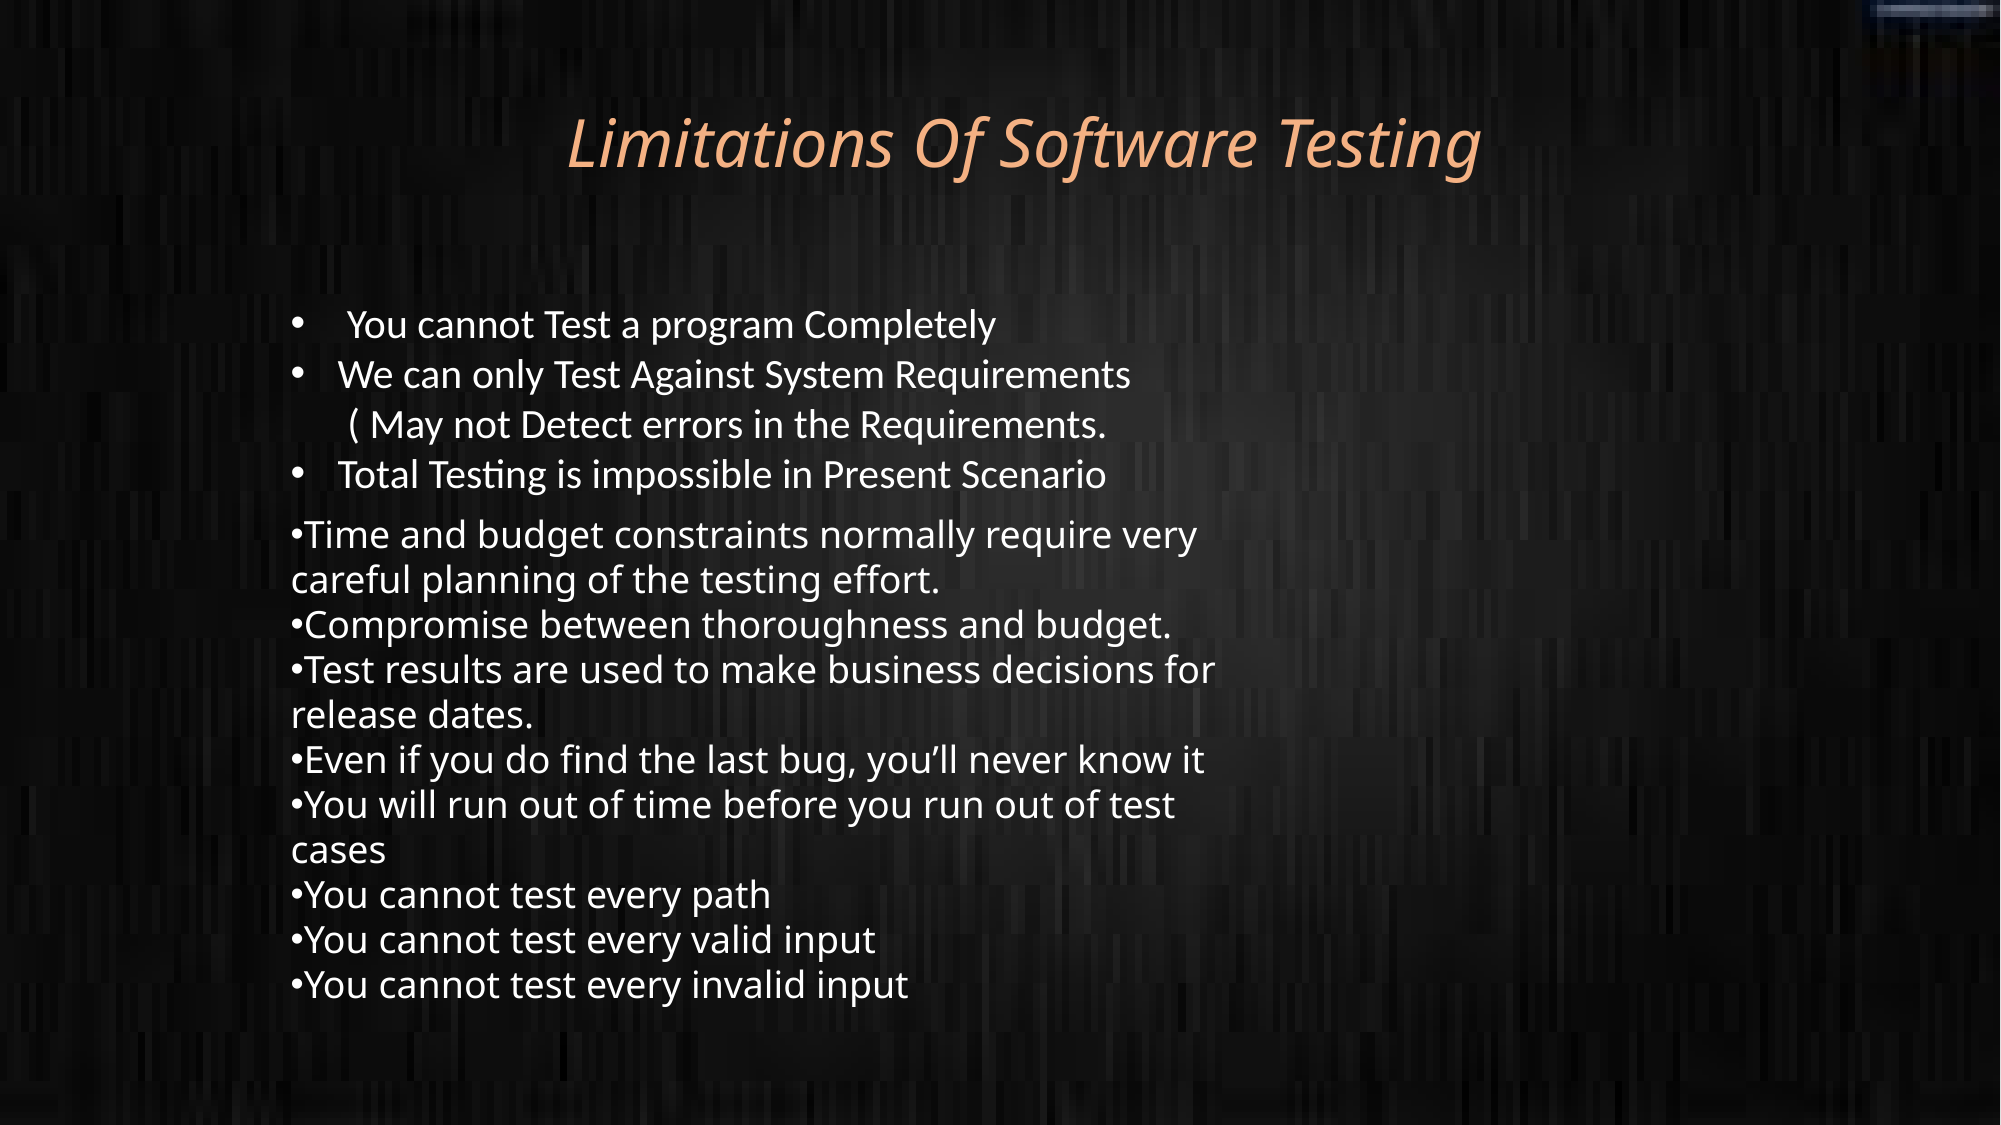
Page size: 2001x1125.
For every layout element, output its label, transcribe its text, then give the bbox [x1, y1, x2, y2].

text_box Time and budget constraints normally require very careful planning of the testing effort. Compromise between thoroughness and budget. Test results are used to make business decisions for release dates. Even if you do find the last bug, you’ll never know it You will run out of time before you run out of test cases You cannot test every path You cannot test every valid input You cannot test every invalid input [275, 503, 1280, 1059]
text_box You cannot Test a program Completely We can only Test Against System Requirements ( May not Detect errors in the Requirements. Total Testing is impossible in Present Scenario [275, 289, 1721, 505]
text_box [230, 143, 1564, 830]
text_box Limitations Of Software Testing [251, 93, 1678, 188]
